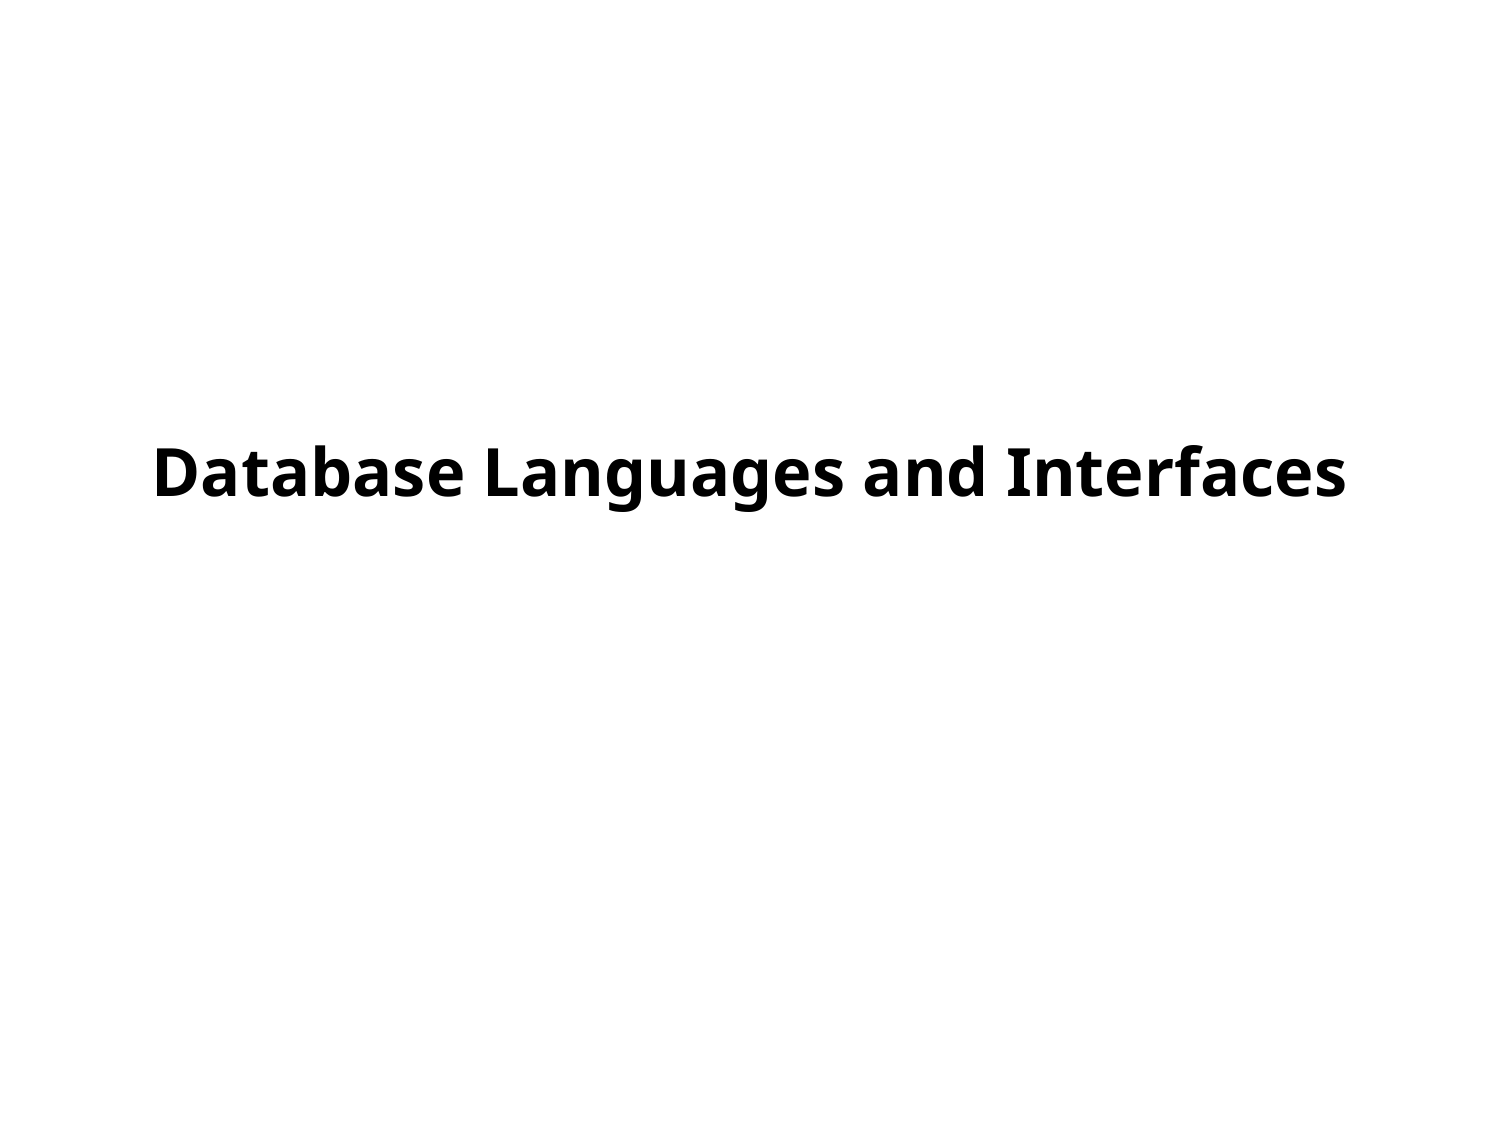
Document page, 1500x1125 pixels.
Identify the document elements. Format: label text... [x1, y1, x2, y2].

title Database Languages and Interfaces [112, 349, 1388, 591]
